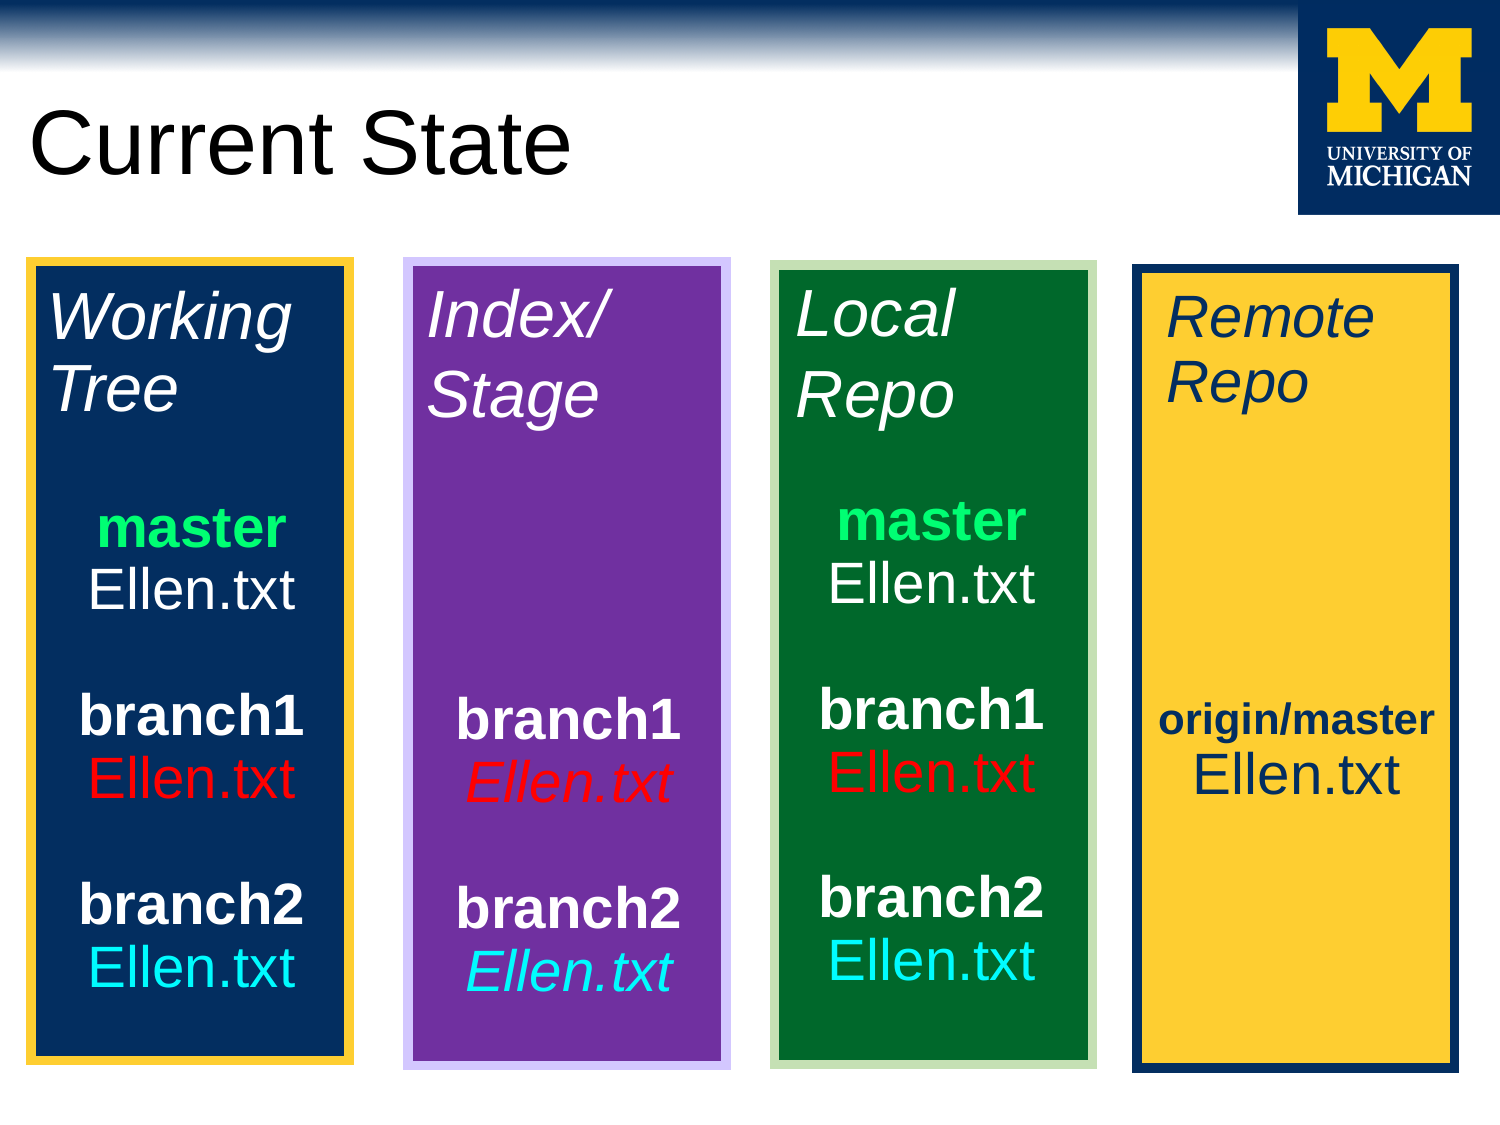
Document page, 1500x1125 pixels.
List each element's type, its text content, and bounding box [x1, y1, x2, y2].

text_box [723, 436, 727, 1061]
title Current State [13, 36, 1308, 254]
text_box [773, 264, 1093, 1066]
text_box [407, 261, 727, 1067]
picture [0, 0, 1500, 215]
text_box [419, 1061, 727, 1065]
text_box branch1 Ellen.txt branch2 Ellen.txt [415, 436, 723, 1061]
text_box master Ellen.txt branch1 Ellen.txt branch2 Ellen.txt [778, 429, 1086, 1054]
text_box Working Tree [32, 269, 339, 438]
text_box Index/ Stage [411, 257, 691, 443]
text_box [30, 261, 350, 1061]
text_box [1136, 267, 1456, 1069]
list master Ellen.txt branch1 Ellen.txt branch2 Ellen.txt [38, 436, 346, 1061]
text_box Remote Repo [1151, 278, 1500, 424]
text_box Local Repo [780, 257, 1064, 429]
text_box origin/master Ellen.txt [1140, 432, 1453, 1071]
